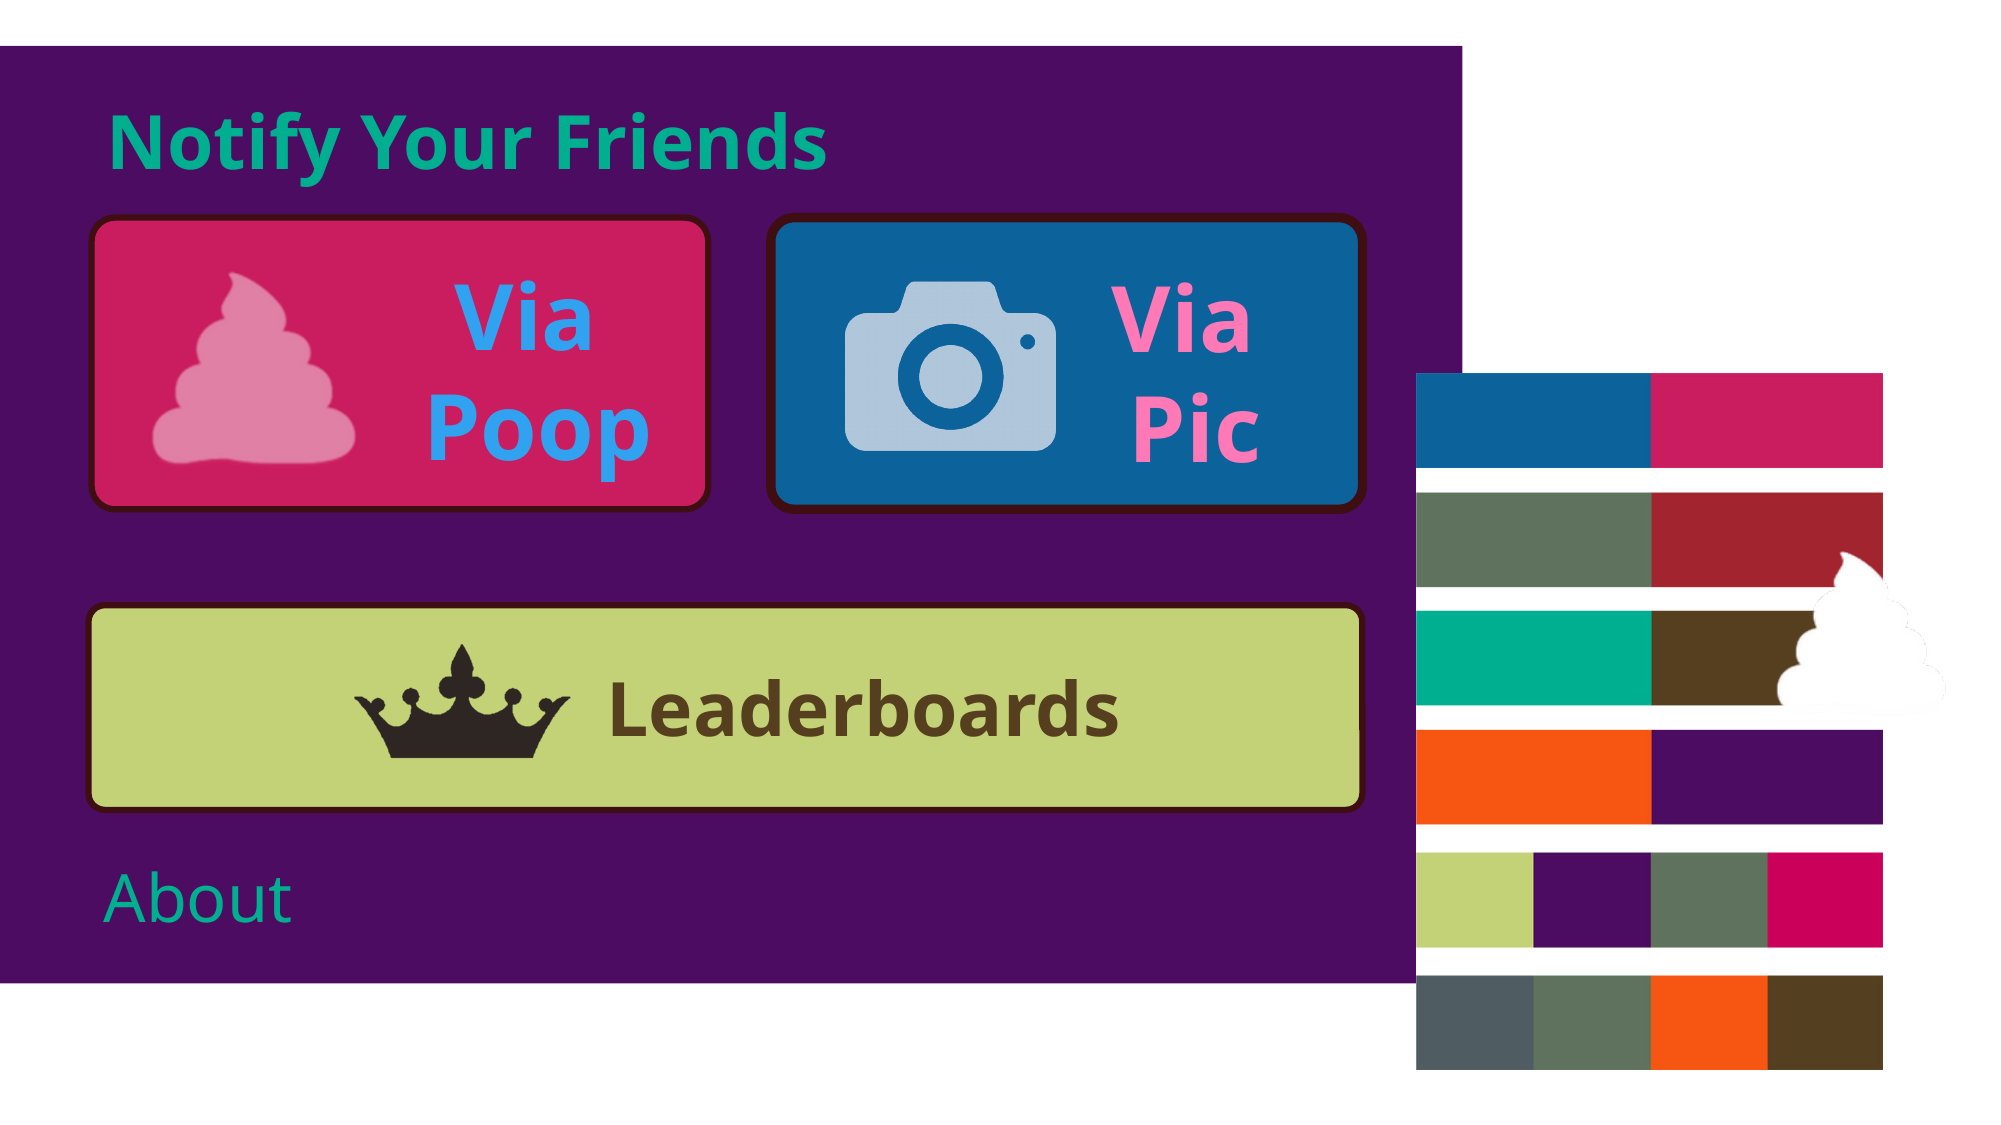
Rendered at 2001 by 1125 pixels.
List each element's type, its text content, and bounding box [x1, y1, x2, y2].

text_box Leaderboards [633, 654, 1310, 760]
text_box [0, 45, 1463, 984]
text_box [87, 604, 1364, 811]
text_box [769, 216, 1364, 511]
text_box Via Pic [1027, 253, 1363, 488]
picture [293, 620, 633, 807]
text_box Via Poop [370, 251, 706, 486]
picture [845, 260, 1056, 472]
text_box [90, 216, 710, 511]
text_box About [88, 848, 1089, 944]
text_box Notify Your Friends [91, 87, 1092, 193]
text_box [139, 250, 368, 476]
picture [1416, 373, 1955, 1070]
